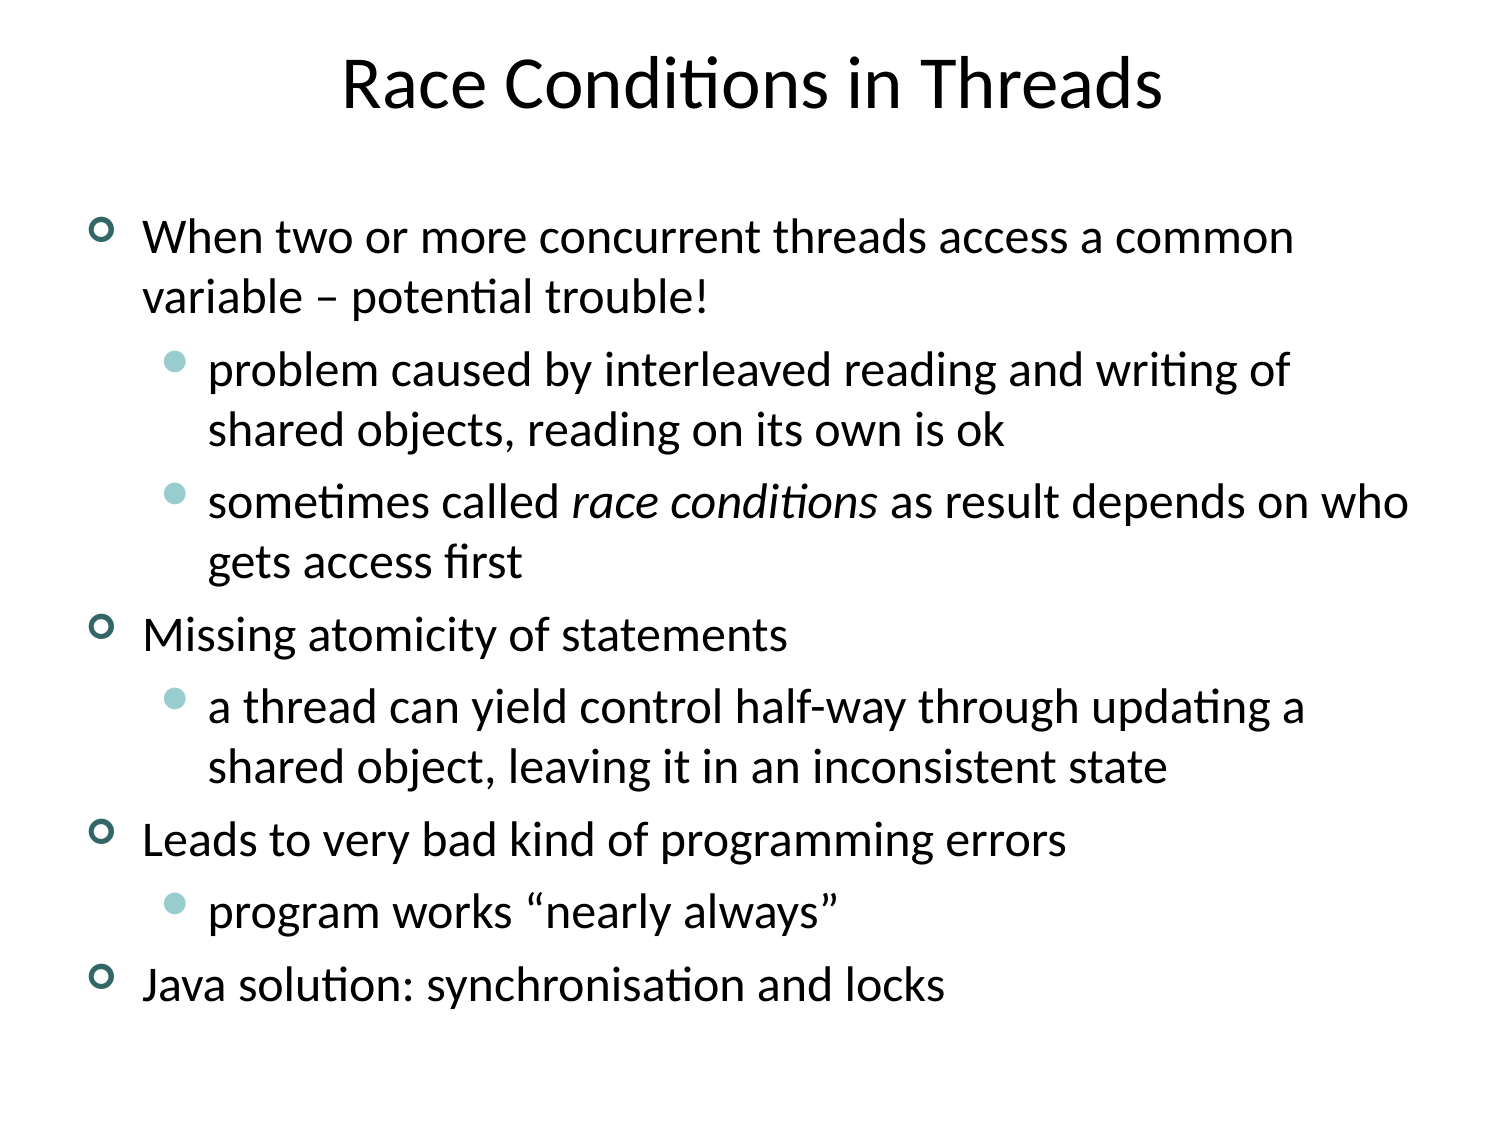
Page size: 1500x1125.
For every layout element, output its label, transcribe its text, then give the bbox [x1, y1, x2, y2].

list When two or more concurrent threads access a common variable – potential trouble! problem caused by interleaved reading and writing of shared objects, reading on its own is ok sometimes called race conditions as result depends on who gets access first Missing atomicity of statements a thread can yield control half-way through updating a shared object, leaving it in an inconsistent state Leads to very bad kind of programming errors program works “nearly always” Java solution: synchronisation and locks [70, 196, 1436, 1095]
title Race Conditions in Threads [76, 0, 1430, 158]
